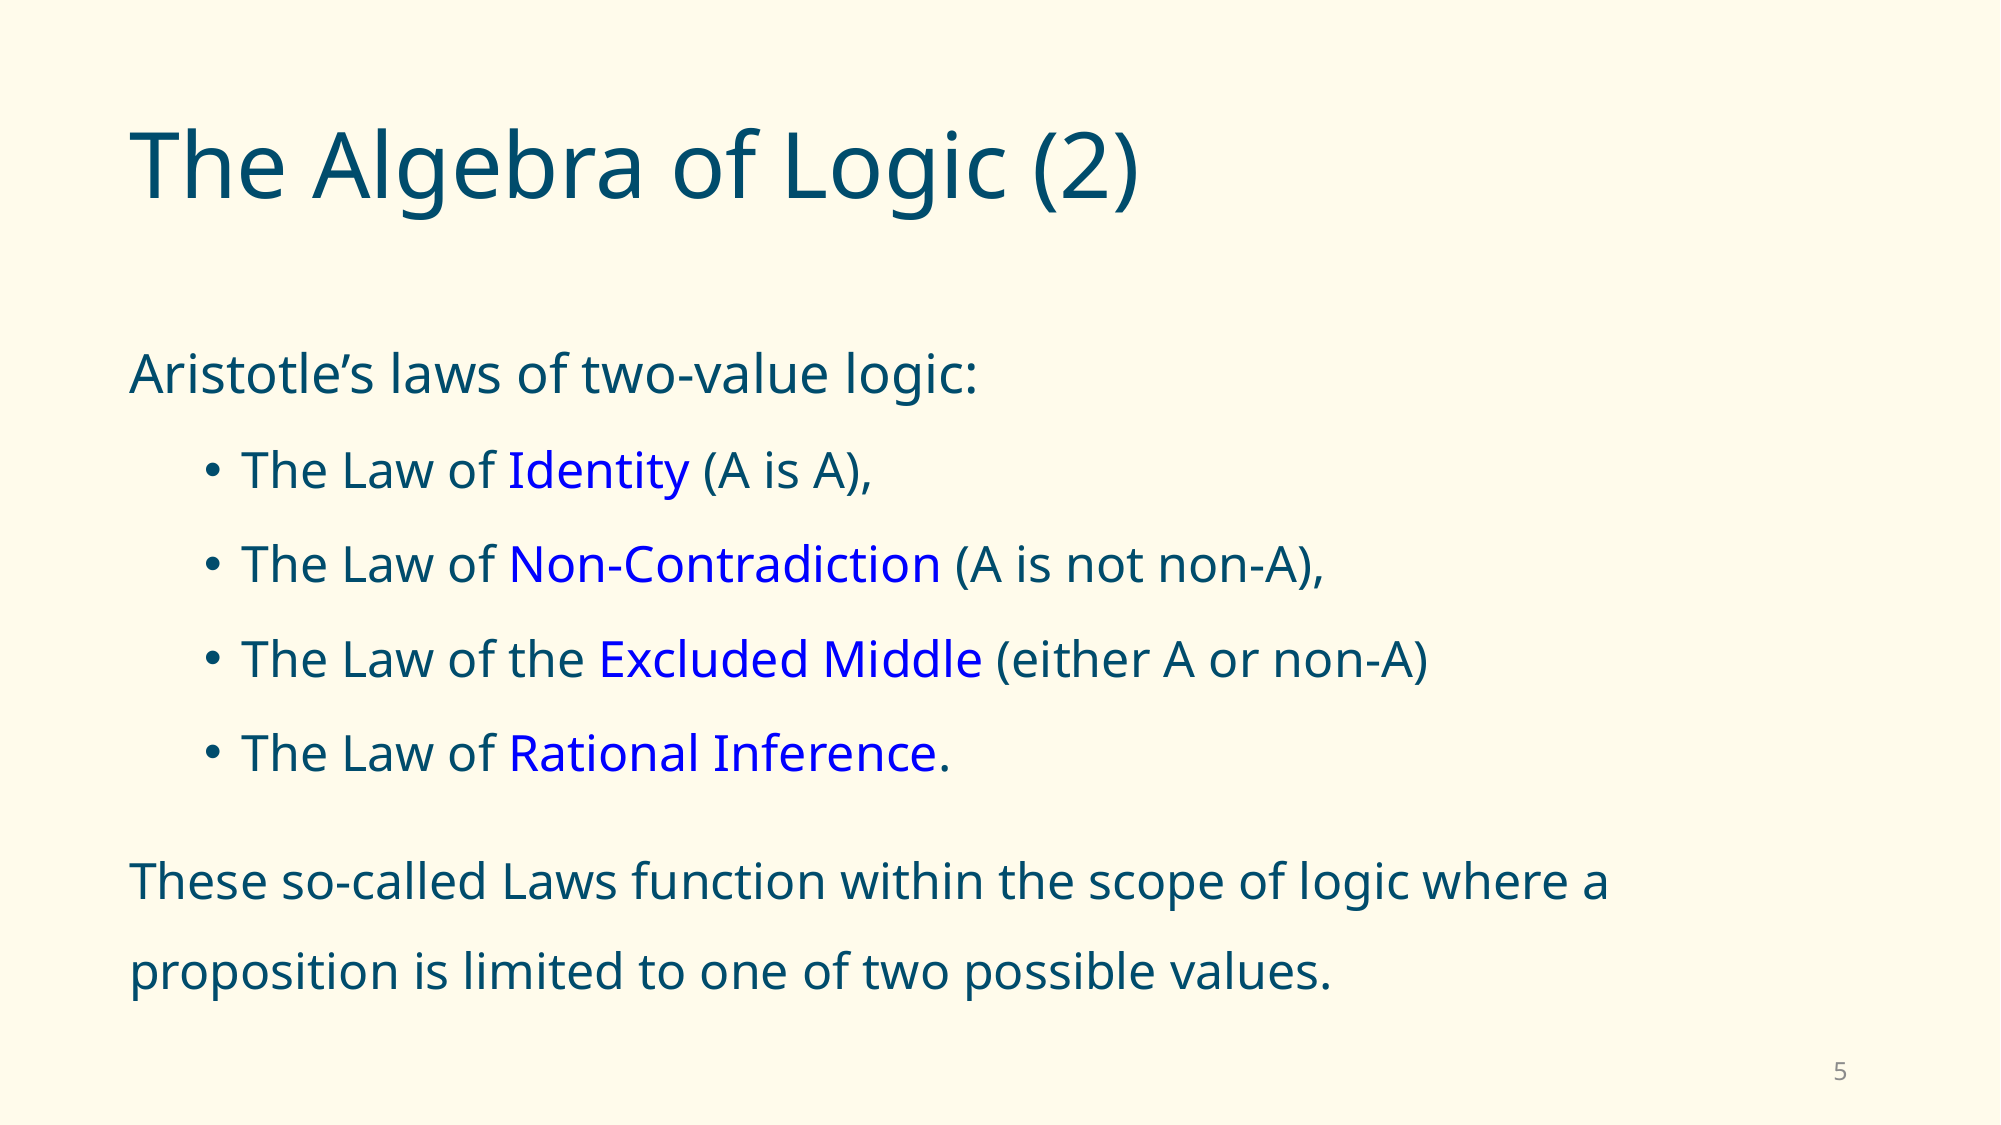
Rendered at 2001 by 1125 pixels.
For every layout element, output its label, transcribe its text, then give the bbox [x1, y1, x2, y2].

slide_number 5 [1412, 1042, 1863, 1103]
title The Algebra of Logic (2) [114, 59, 1886, 278]
list Aristotle’s laws of two-value logic: The Law of Identity (A is A), The Law of Non-Contradiction (A is not non-A), The Law of the Excluded Middle (either A or non-A) The Law of Rational Inference. These so-called Laws function within the scope of logic where a proposition is limited to one of two possible values. [114, 299, 1886, 1014]
